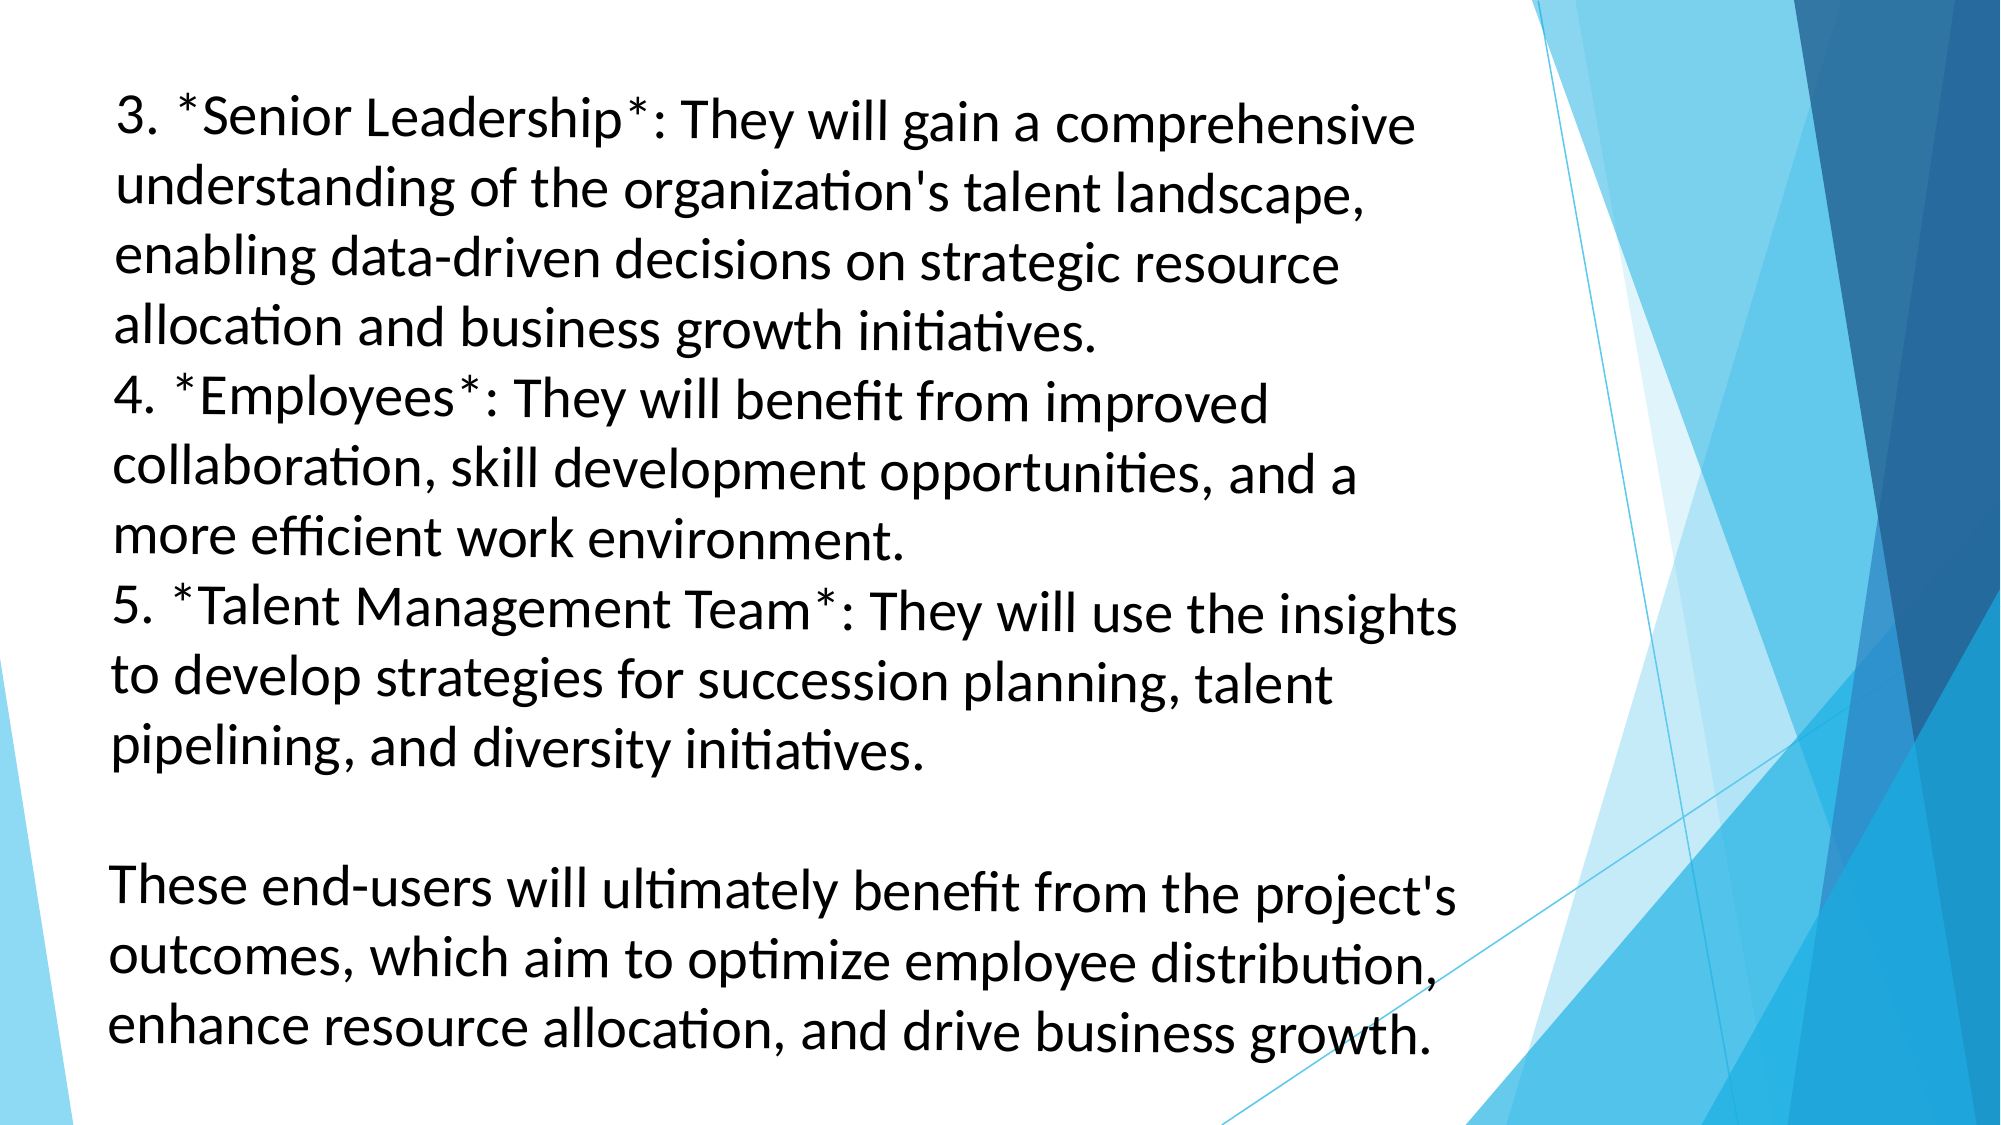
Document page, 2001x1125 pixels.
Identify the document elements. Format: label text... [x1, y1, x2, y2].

text_box 3. *Senior Leadership*: They will gain a comprehensive understanding of the organization's talent landscape, enabling data-driven decisions on strategic resource allocation and business growth initiatives. 4. *Employees*: They will benefit from improved collaboration, skill development opportunities, and a more efficient work environment. 5. *Talent Management Team*: They will use the insights to develop strategies for succession planning, talent pipelining, and diversity initiatives. These end-users will ultimately benefit from the project's outcomes, which aim to optimize employee distribution, enhance resource allocation, and drive business growth. [92, 0, 1486, 1075]
